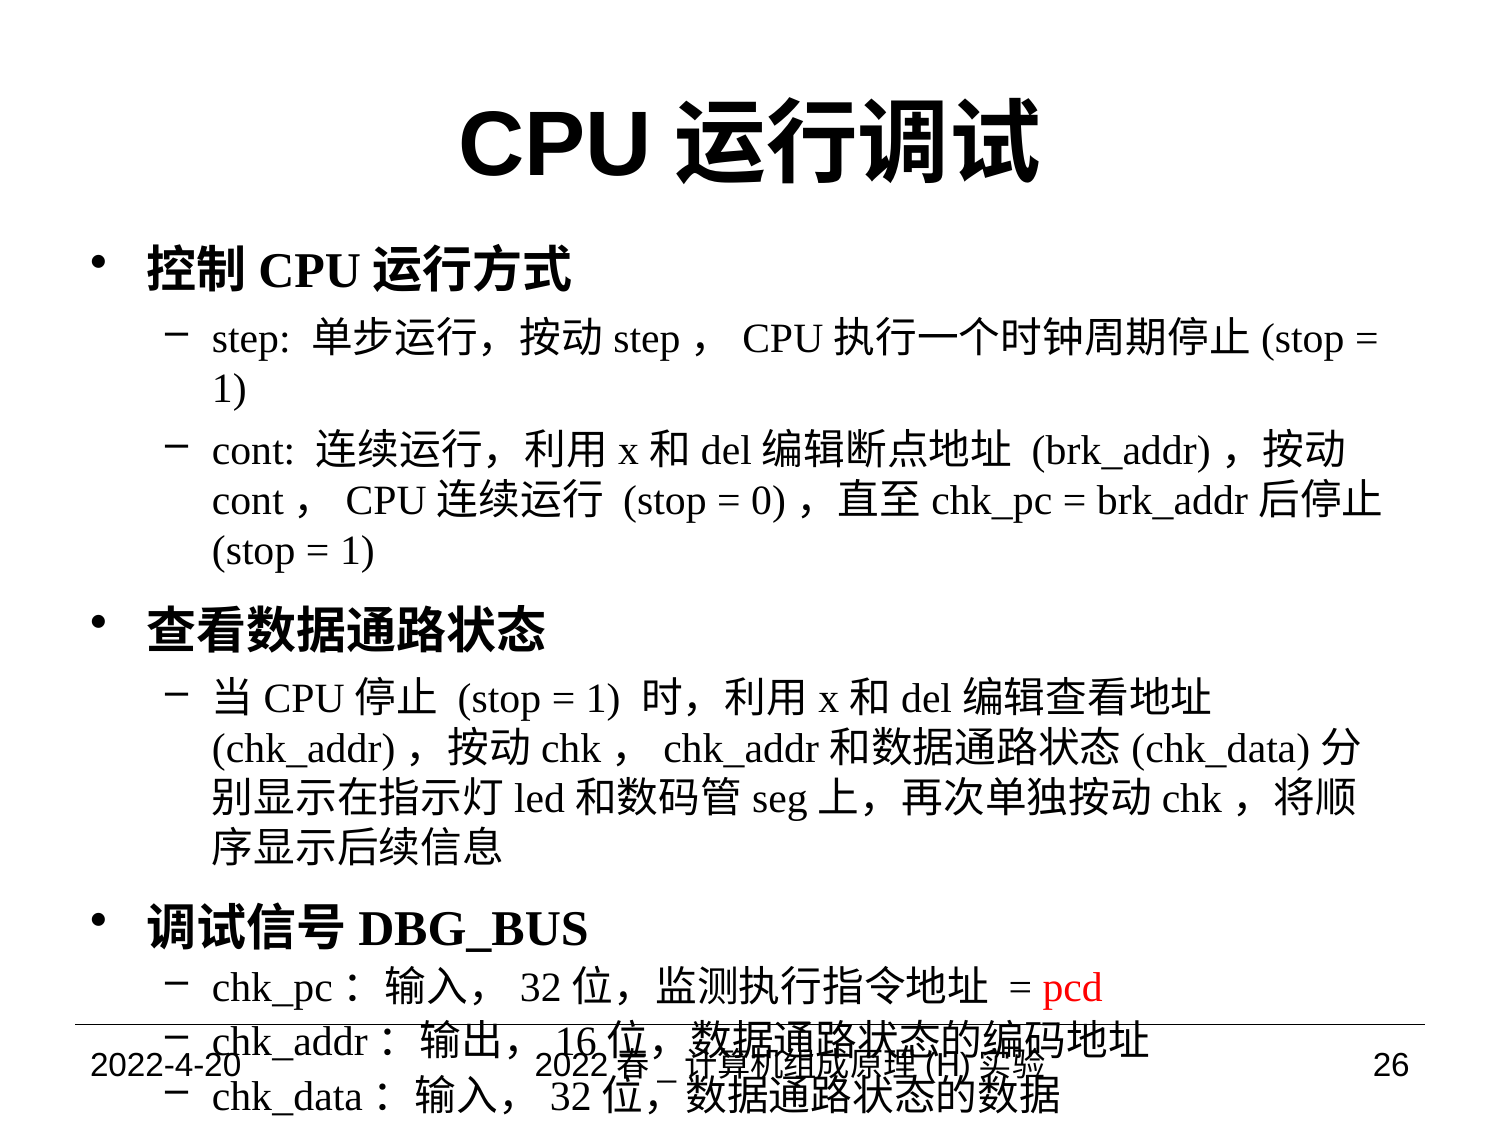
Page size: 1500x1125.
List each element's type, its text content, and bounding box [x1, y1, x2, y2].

list 控制CPU运行方式 step: 单步运行，按动step，CPU执行一个时钟周期停止(stop = 1) cont: 连续运行，利用x和del编辑断点地址 (brk_addr)，按动cont，CPU连续运行 (stop = 0)，直至chk_pc = brk_addr后停止 (stop = 1) 查看数据通路状态 当CPU停止 (stop = 1) 时，利用x和del编辑查看地址 (chk_addr)，按动chk，chk_addr和数据通路状态(chk_data)分别显示在指示灯led和数码管seg上，再次单独按动chk，将顺序显示后续信息 调试信号DBG_BUS chk_pc：输入，32位，监测执行指令地址 = pcd chk_addr：输出，16位，数据通路状态的编码地址 chk_data：输入，32位，数据通路状态的数据 [75, 230, 1406, 1024]
title CPU运行调试 [75, 45, 1425, 233]
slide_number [74, 1024, 426, 1103]
slide_number 26 [1162, 1024, 1426, 1103]
footer 2022春_计算机组成原理(H)实验 [426, 1024, 1162, 1103]
